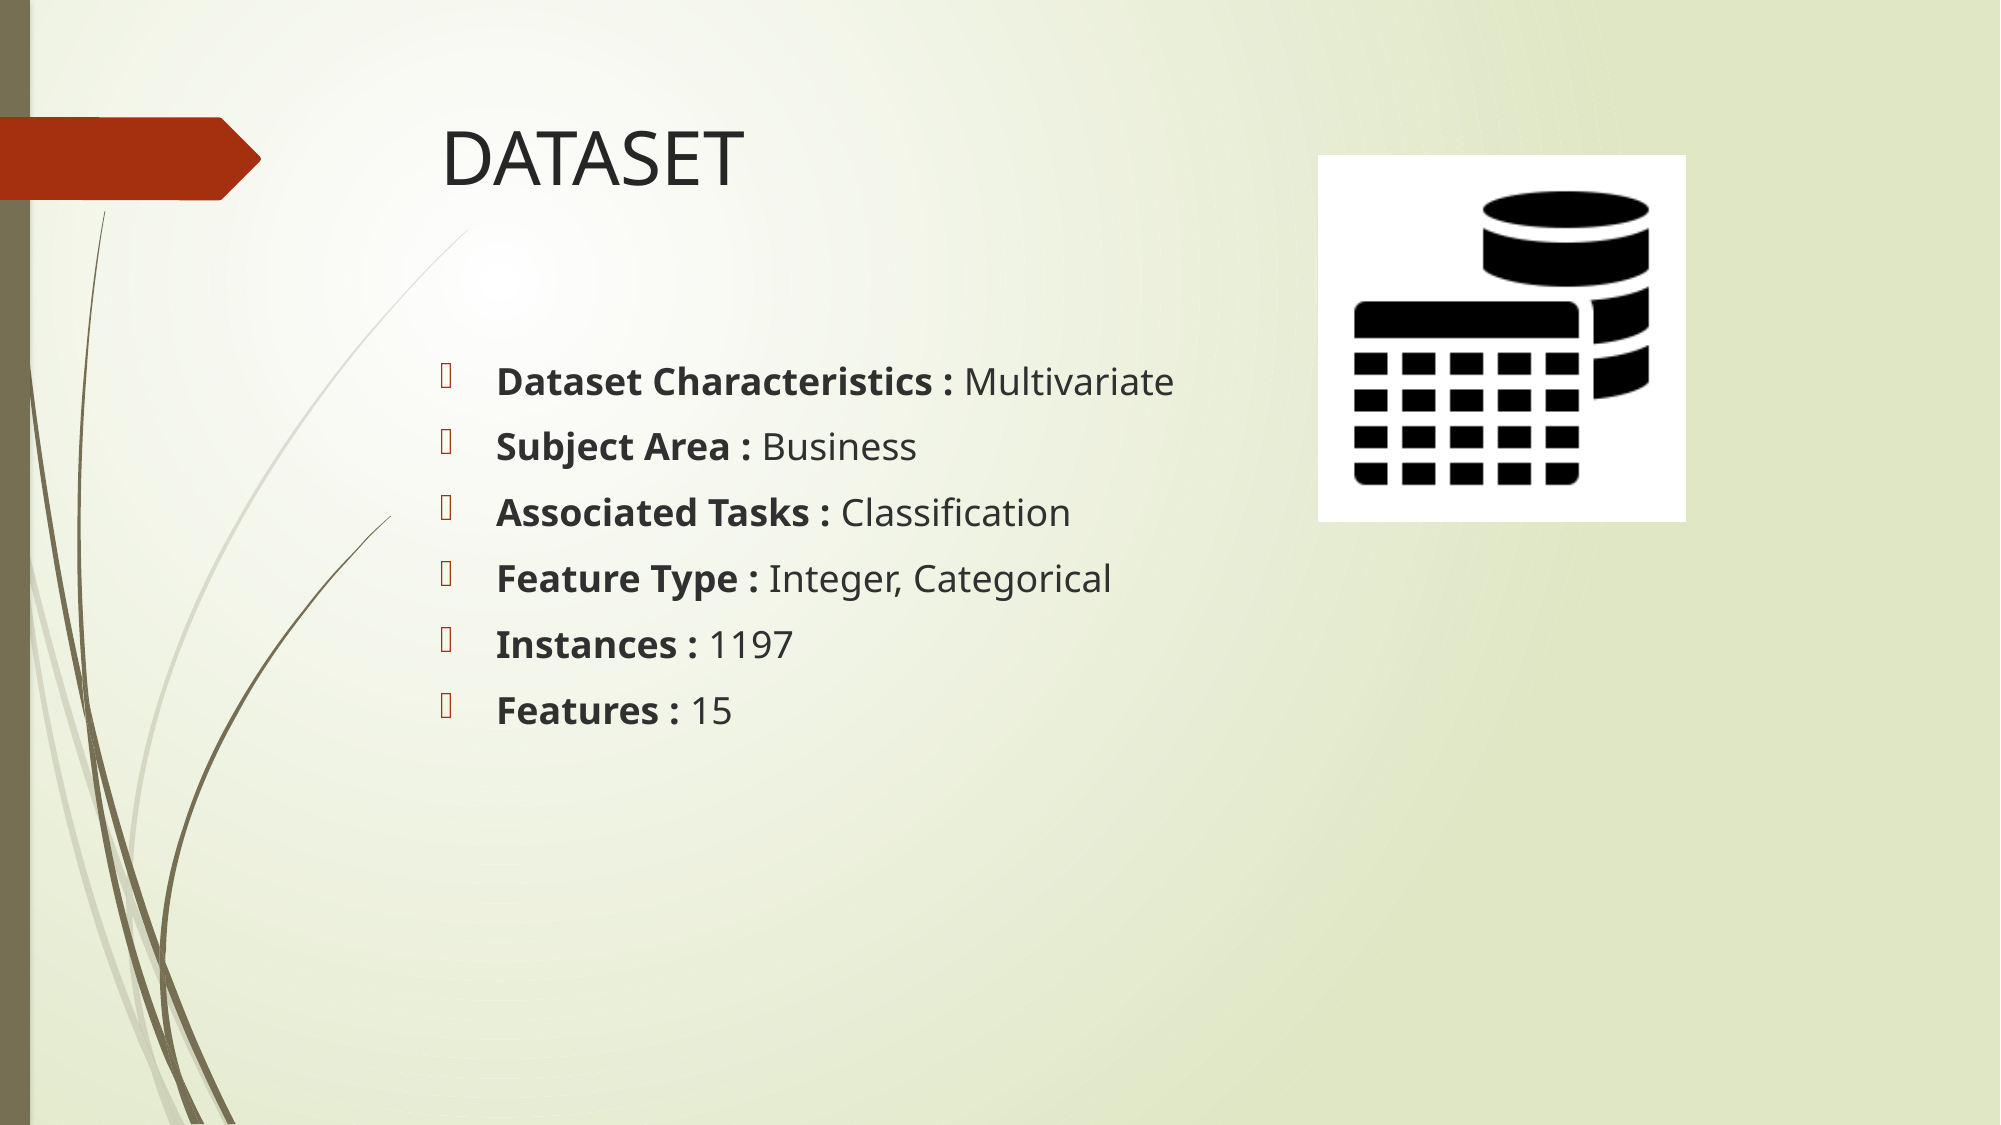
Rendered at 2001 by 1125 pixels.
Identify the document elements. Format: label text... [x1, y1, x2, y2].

picture [1318, 154, 1686, 523]
title DATASET [425, 102, 1888, 313]
list Dataset Characteristics : Multivariate Subject Area : Business Associated Tasks : Classification Feature Type : Integer, Categorical Instances : 1197 Features : 15 [424, 350, 1888, 970]
